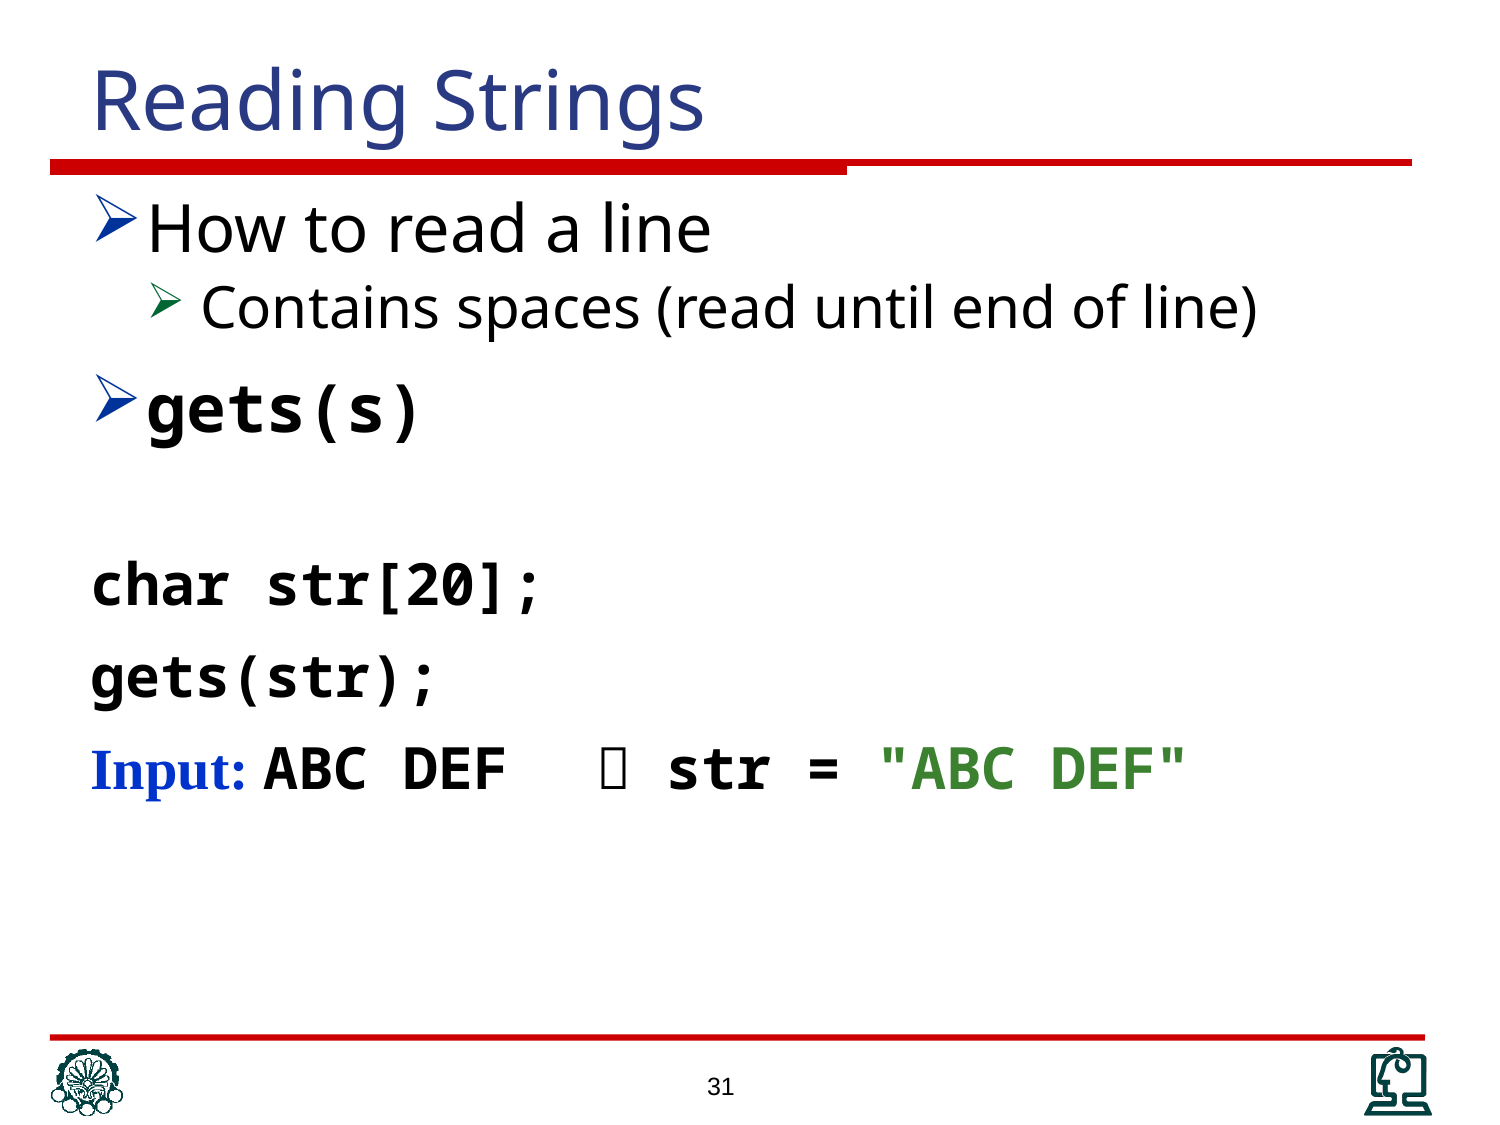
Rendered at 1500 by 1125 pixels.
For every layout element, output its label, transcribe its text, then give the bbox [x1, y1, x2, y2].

title Reading Strings [75, 24, 1425, 155]
picture [50, 1047, 125, 1118]
list How to read a line Contains spaces (read until end of line) gets(s) char str[20]; gets(str); Input: ABC DEF  str = "ABC DEF" [75, 187, 1425, 1050]
picture [1362, 1045, 1438, 1119]
slide_number 31 [649, 1062, 751, 1103]
